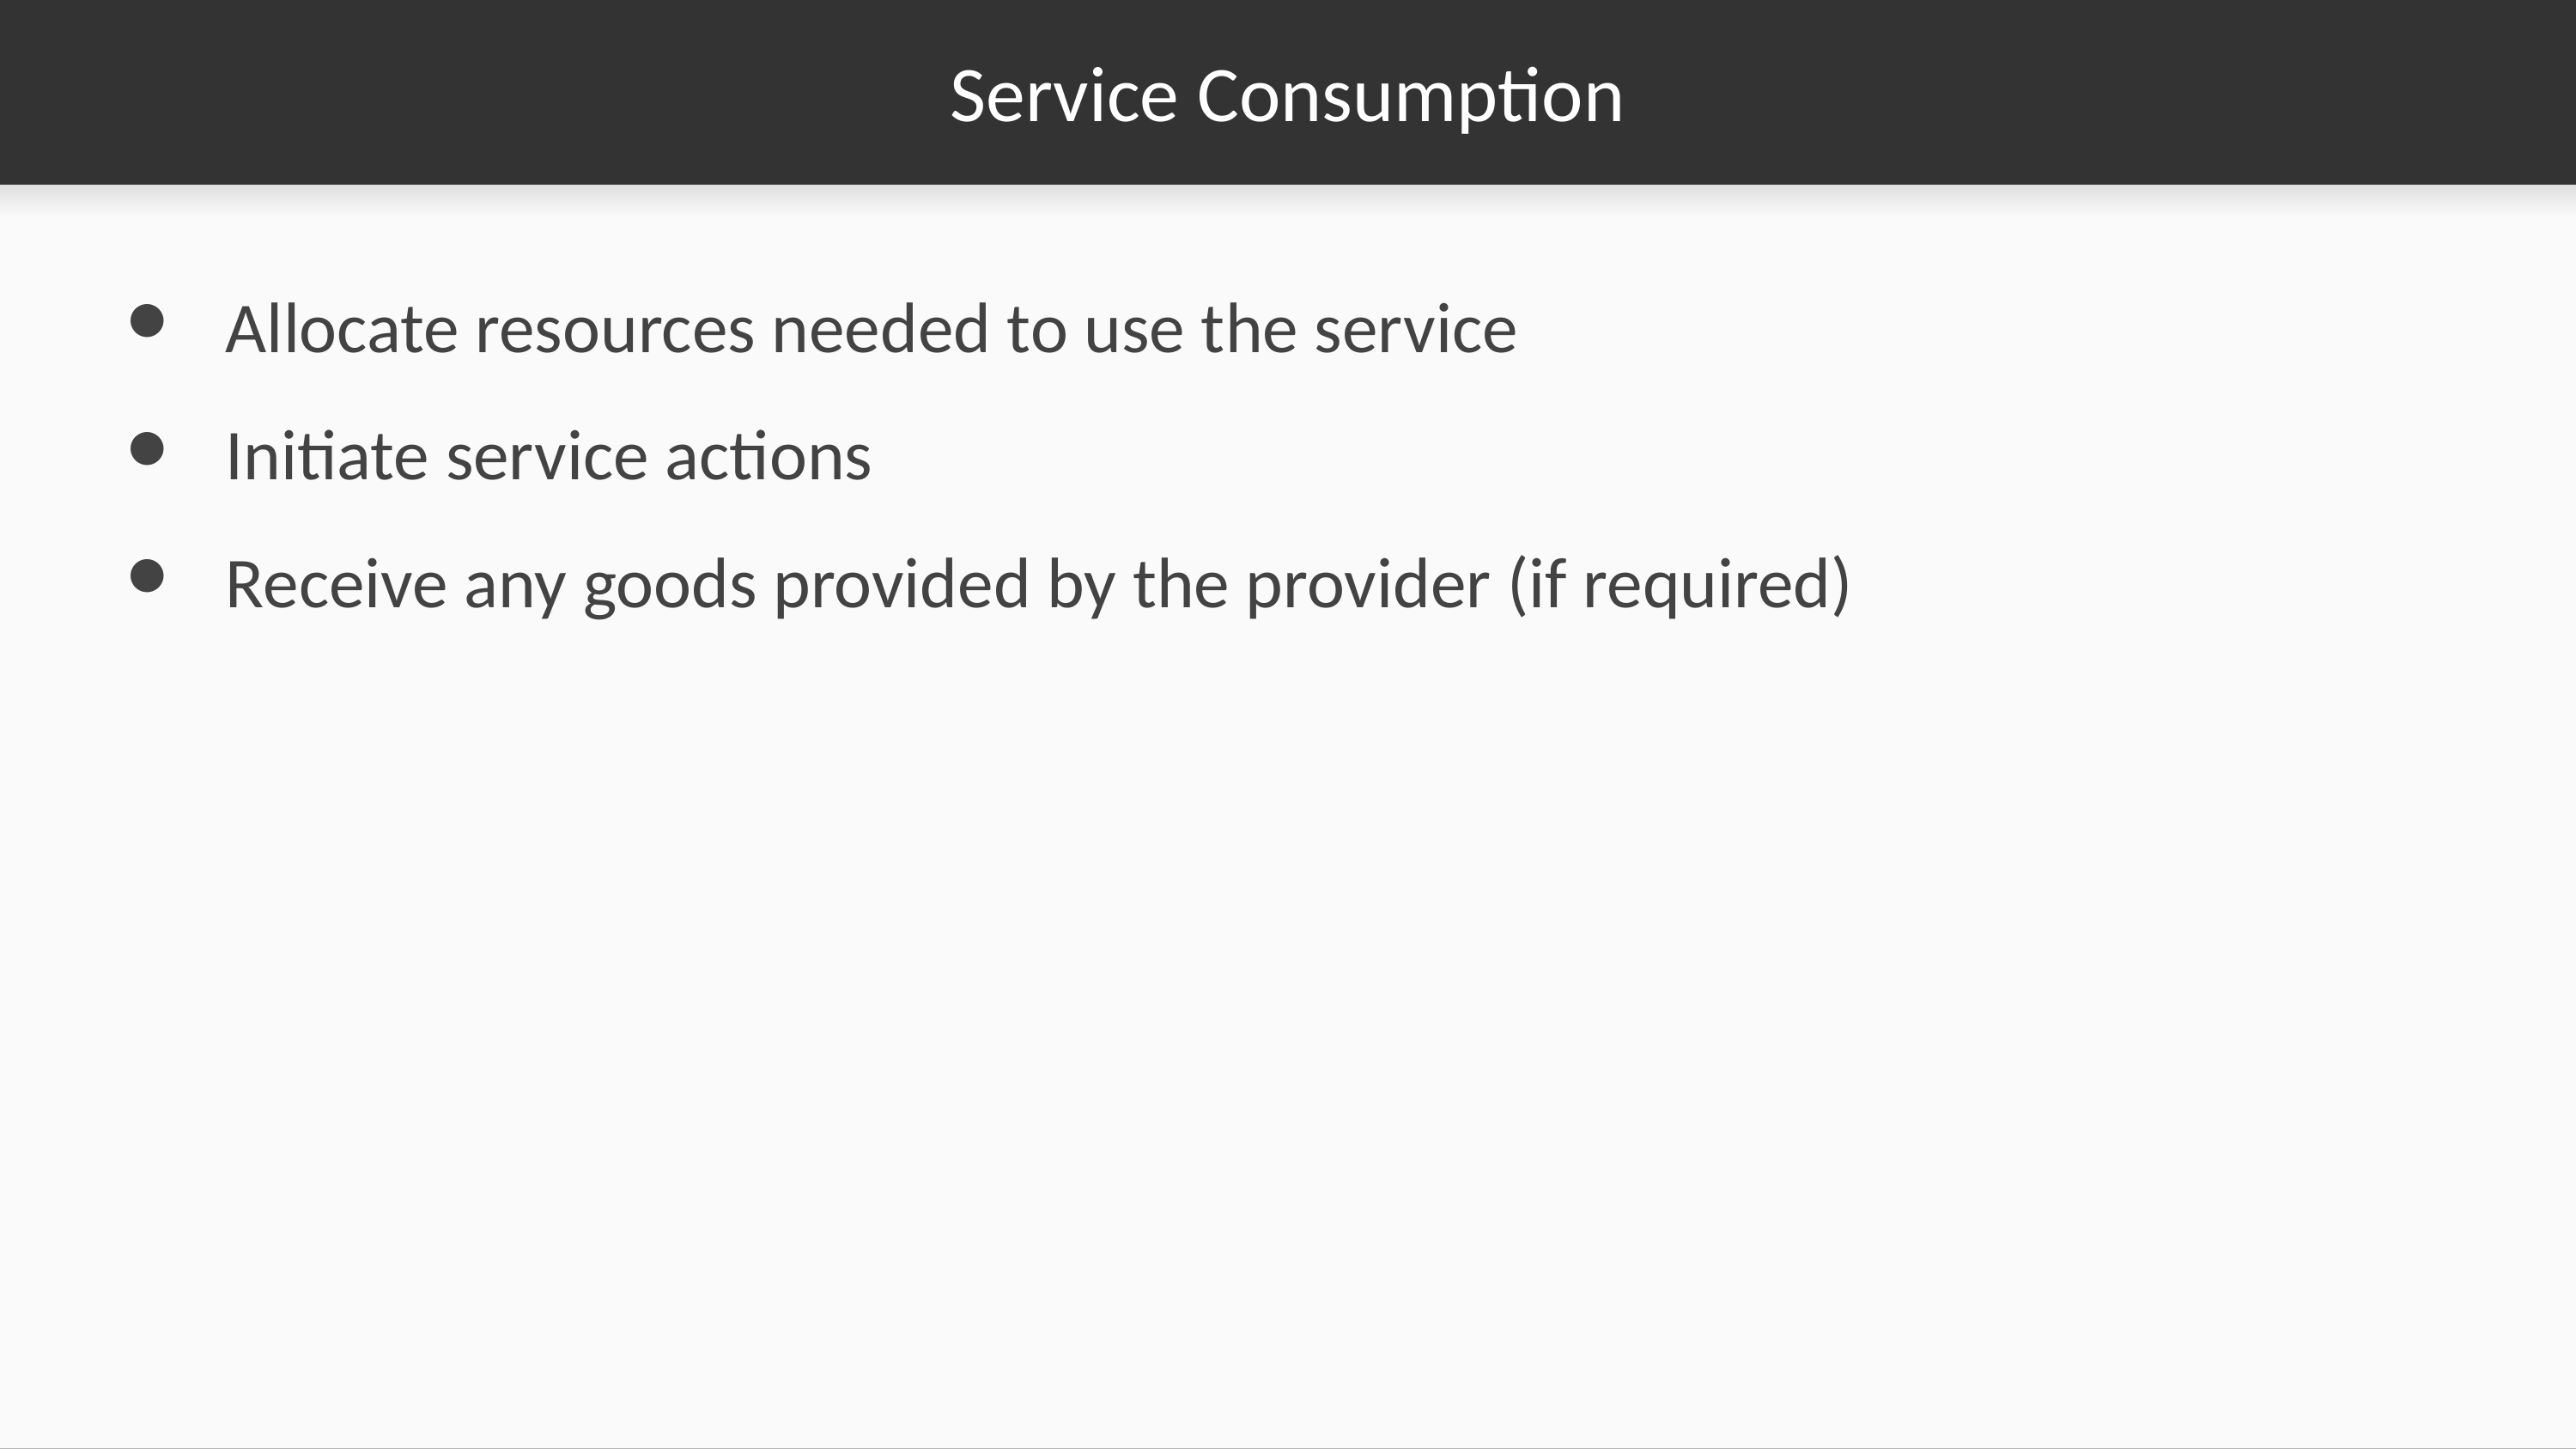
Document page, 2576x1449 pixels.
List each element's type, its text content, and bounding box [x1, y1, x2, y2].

title Service Consumption [29, 4, 2547, 175]
text_box Allocate resources needed to use the service Initiate service actions Receive any goods provided by the provider (if required) [70, 241, 2415, 1395]
